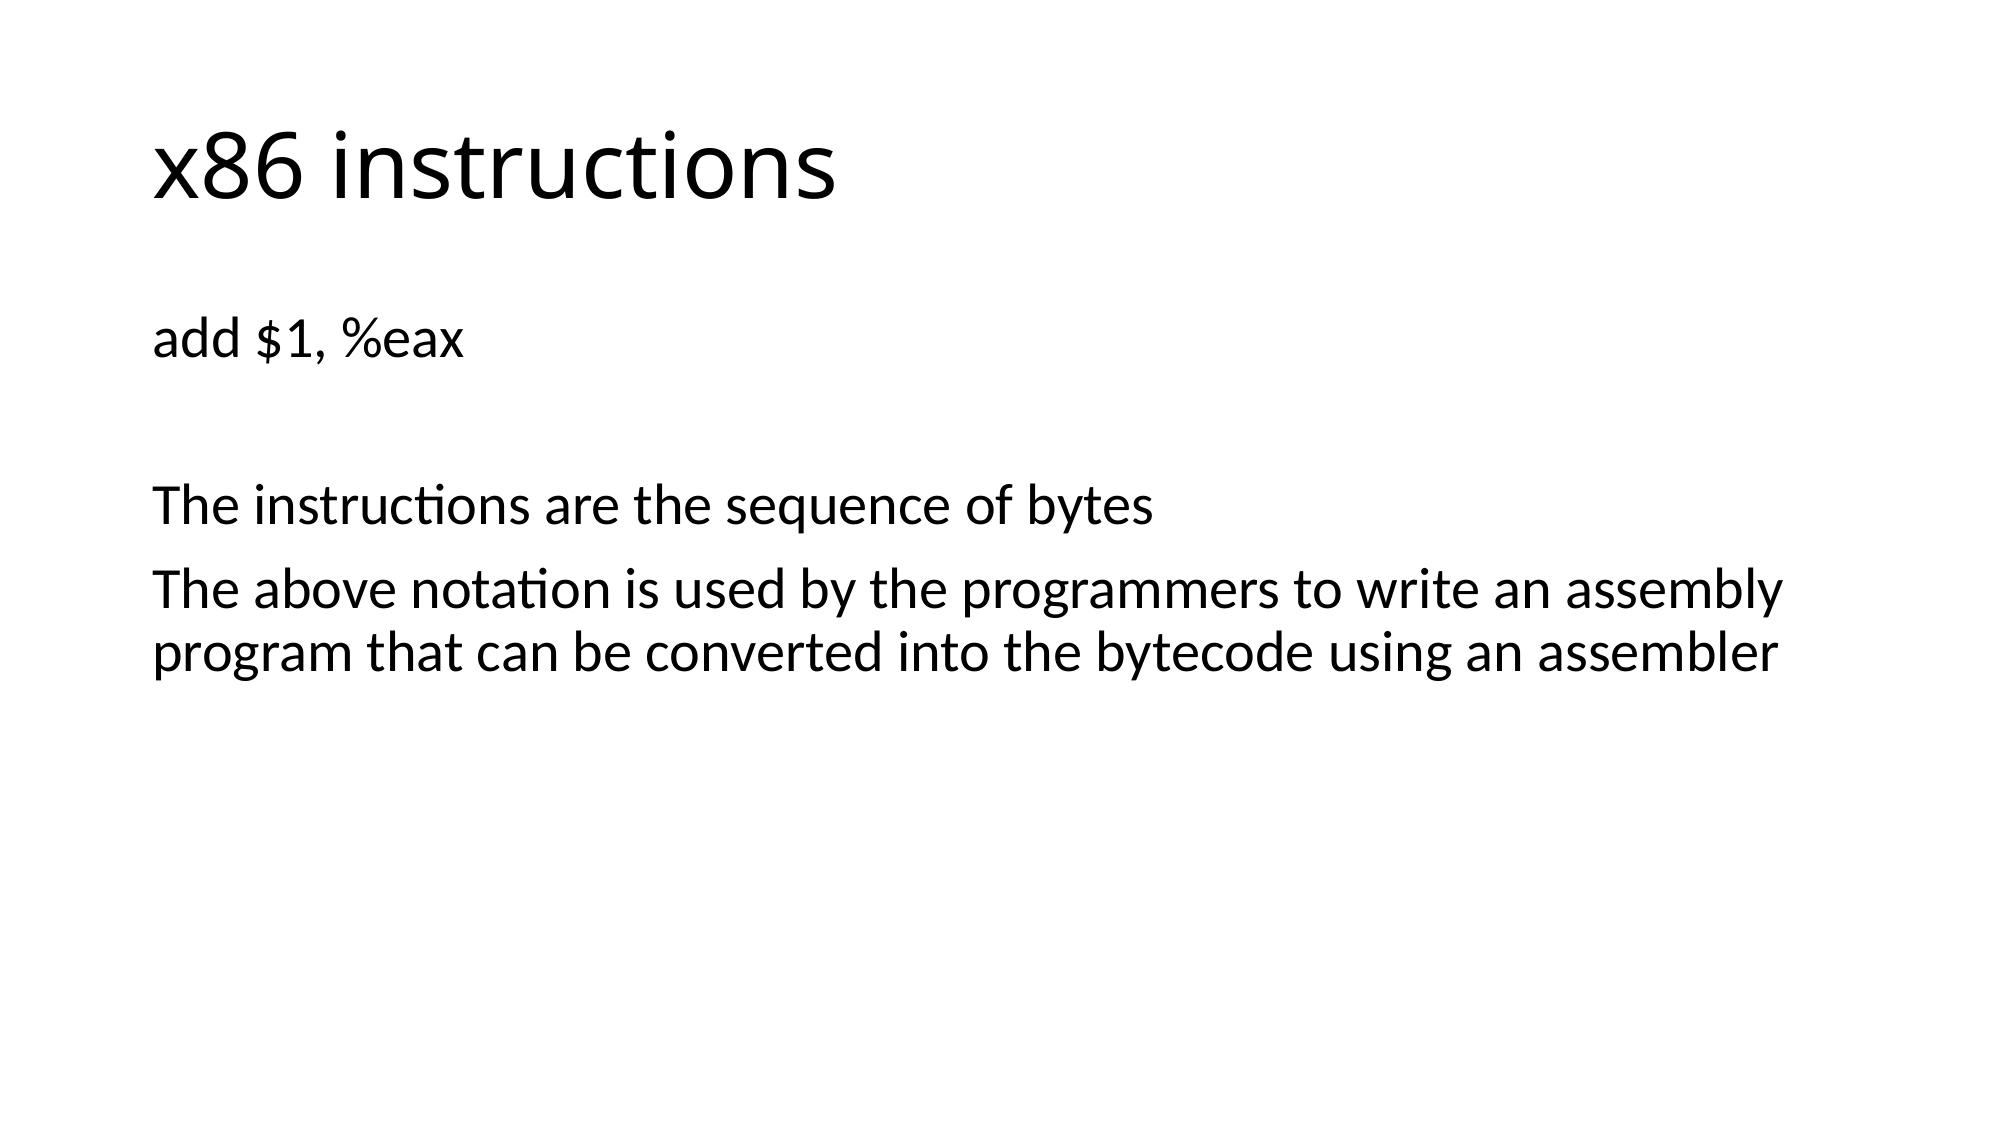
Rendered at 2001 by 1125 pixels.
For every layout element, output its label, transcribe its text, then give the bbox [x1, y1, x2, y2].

title x86 instructions [137, 59, 1863, 278]
list add $1, %eax The instructions are the sequence of bytes The above notation is used by the programmers to write an assembly program that can be converted into the bytecode using an assembler [137, 299, 1863, 1014]
